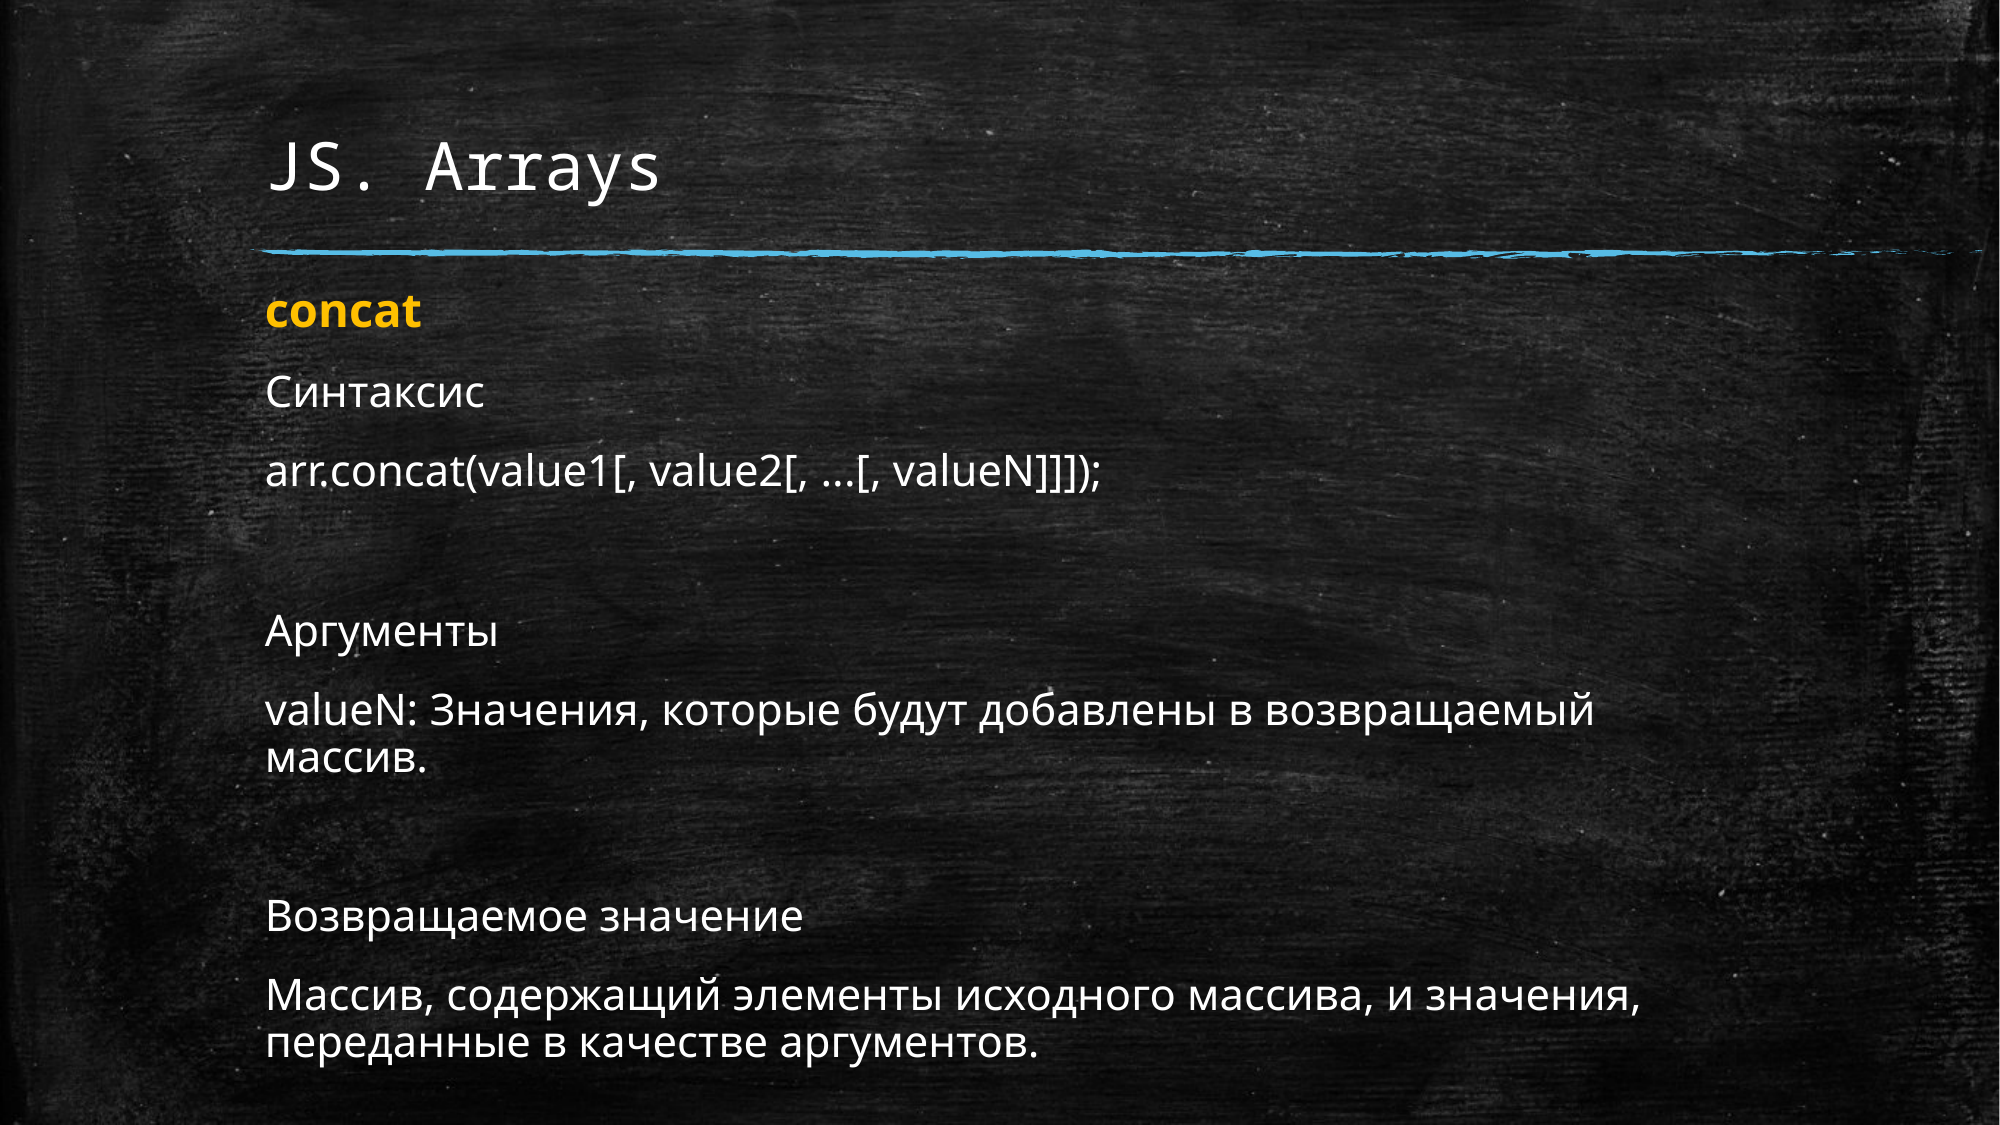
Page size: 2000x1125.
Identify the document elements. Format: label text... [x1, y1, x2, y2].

title JS. Arrays [249, 45, 1750, 213]
list concat Синтаксис arr.concat(value1[, value2[, ...[, valueN]]]); Аргументы valueN: Значения, которые будут добавлены в возвращаемый массив. Возвращаемое значение Массив, содержащий элементы исходного массива, и значения, переданные в качестве аргументов. [249, 278, 1750, 1083]
